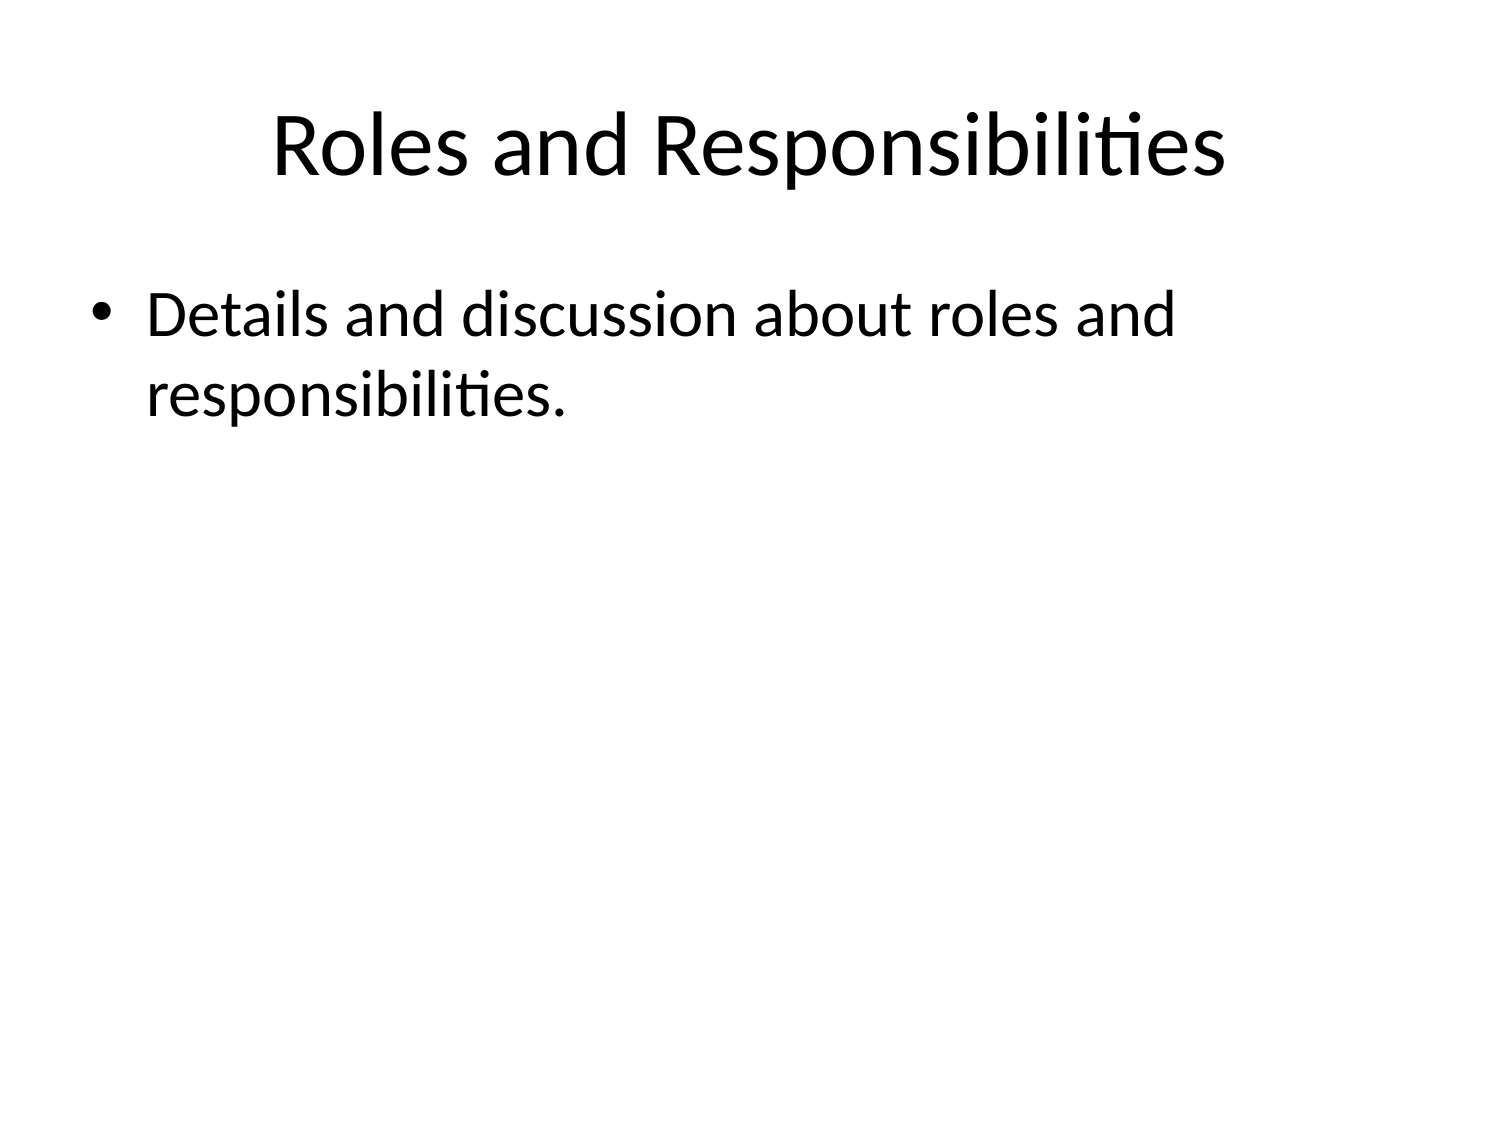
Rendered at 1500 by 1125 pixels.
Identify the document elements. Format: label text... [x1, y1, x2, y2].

title Roles and Responsibilities [75, 45, 1425, 233]
list Details and discussion about roles and responsibilities. [75, 262, 1425, 1005]
